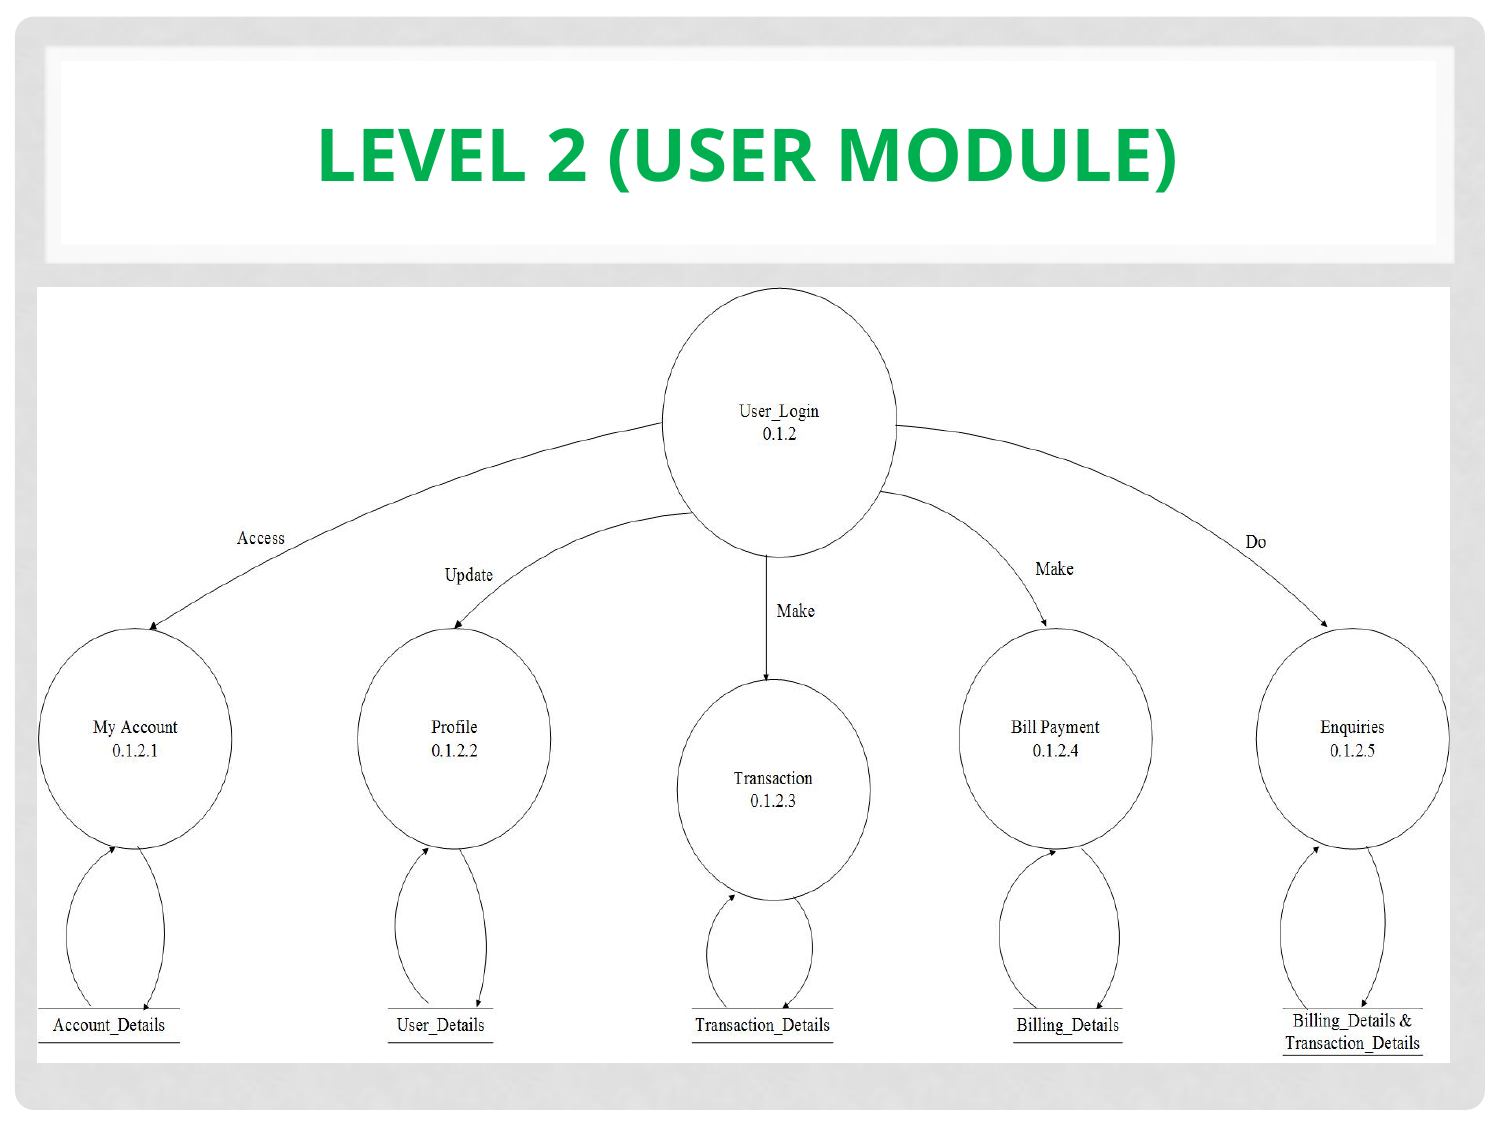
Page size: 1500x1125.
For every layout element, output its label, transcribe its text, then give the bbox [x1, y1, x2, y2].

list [37, 287, 1451, 1063]
title Level 2 (USER module) [69, 66, 1425, 238]
